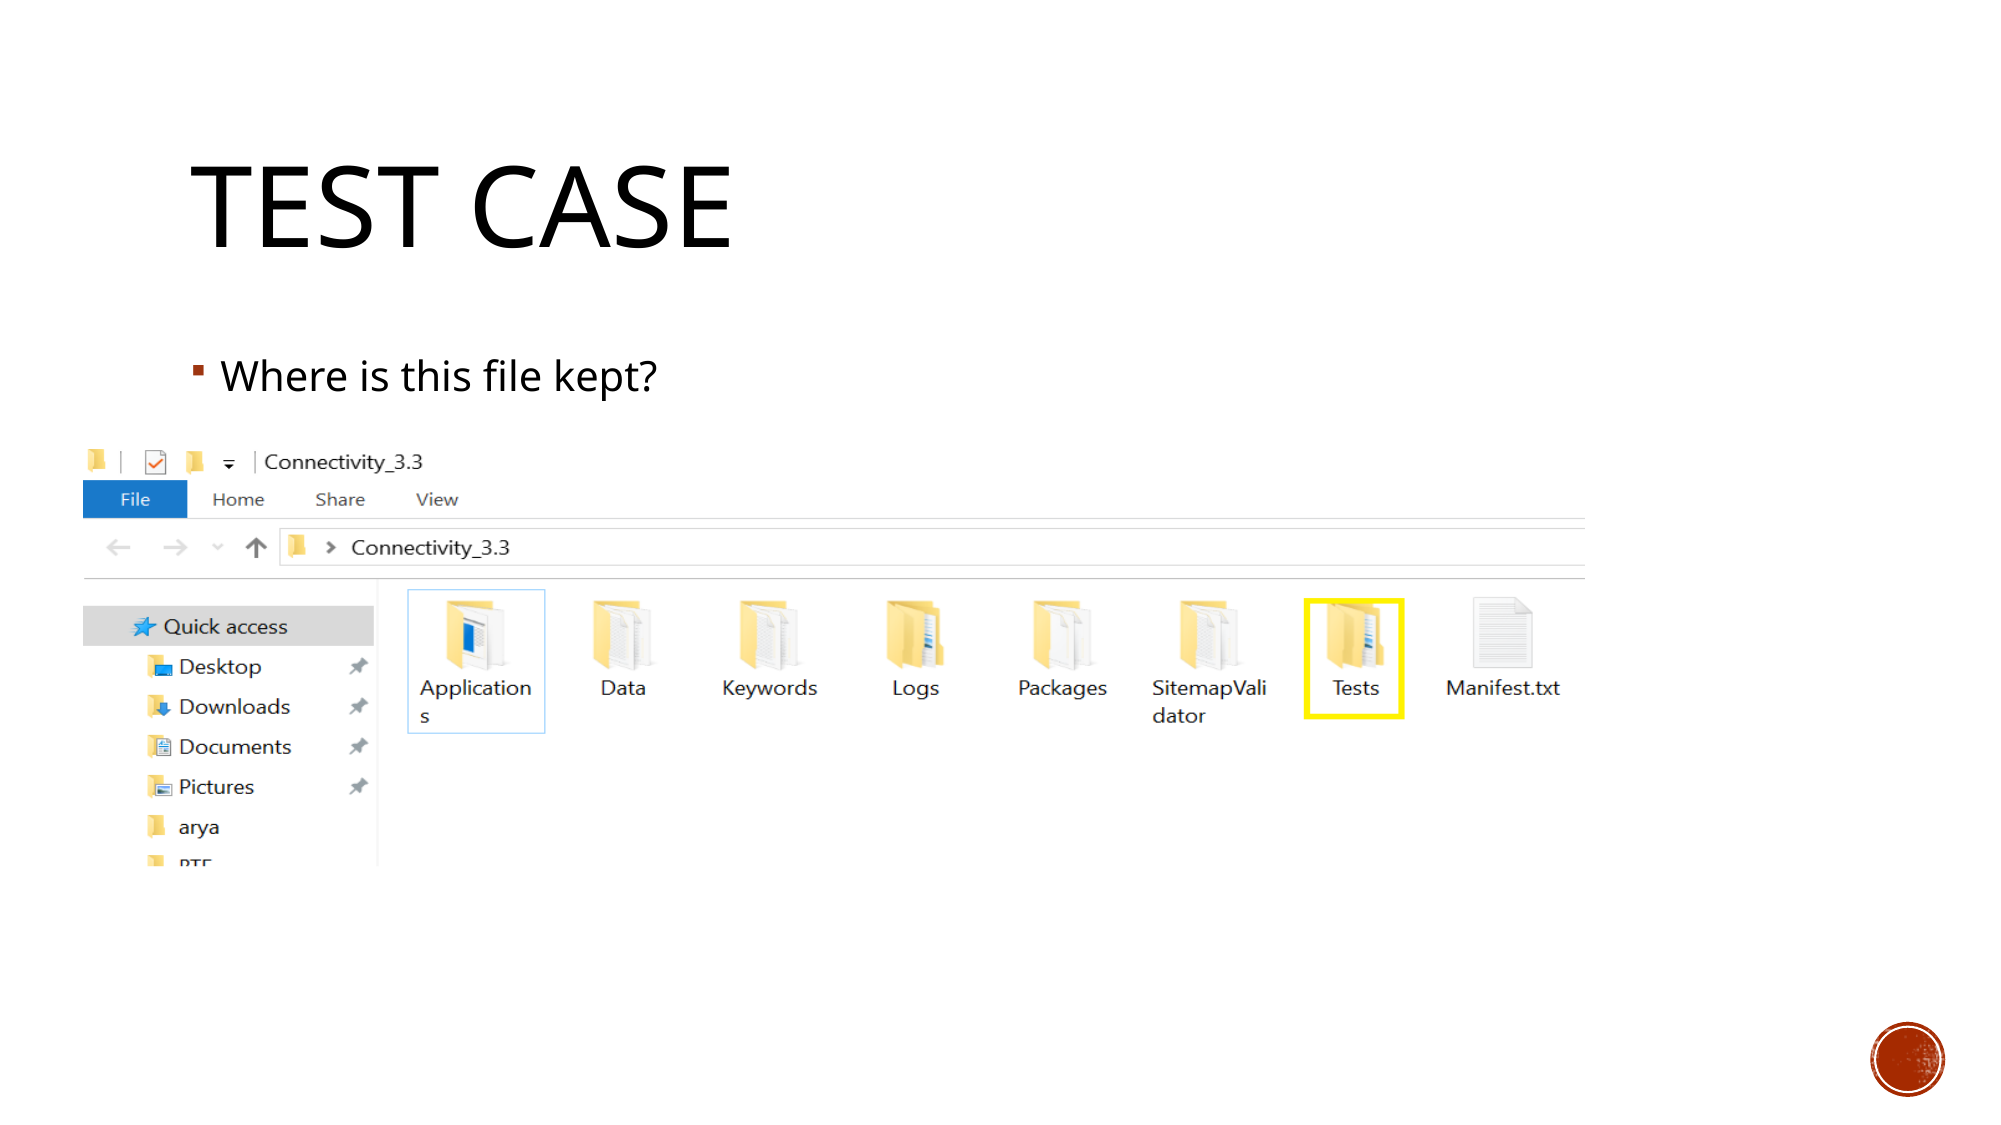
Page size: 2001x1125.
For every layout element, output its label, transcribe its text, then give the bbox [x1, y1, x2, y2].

picture [83, 450, 1584, 1125]
title Test Case [175, 79, 1826, 344]
list Where is this file kept? [175, 348, 1826, 1013]
